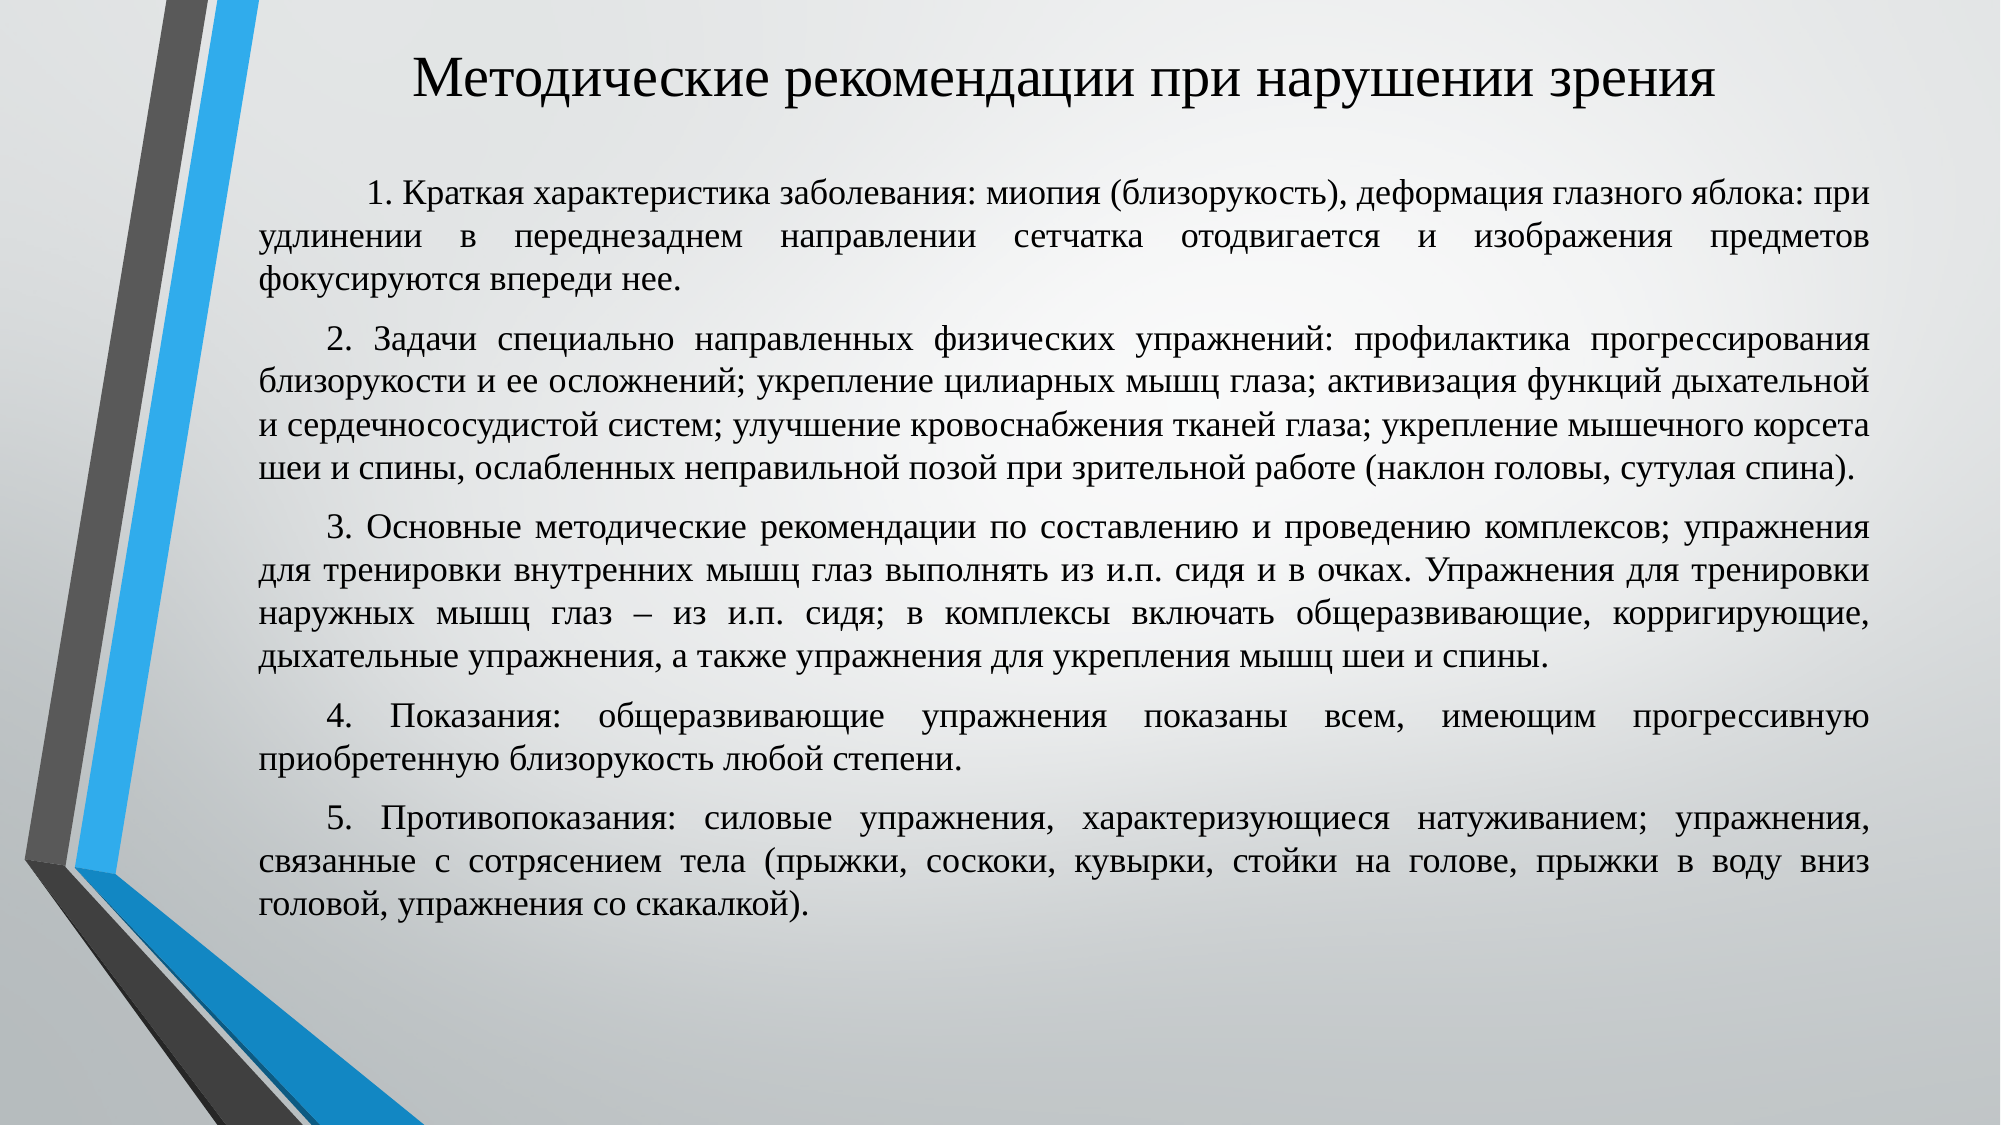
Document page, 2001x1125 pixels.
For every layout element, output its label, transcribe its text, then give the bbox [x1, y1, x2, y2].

list 1. Краткая характеристика заболевания: миопия (близорукость), деформация глазного яблока: при удлинении в переднезаднем направлении сетчатка отодвигается и изображения предметов фокусируются впереди нее. 2. Задачи специально направленных физических упражнений: профилактика прогрессирования близорукости и ее осложнений; укрепление цилиарных мышц глаза; активизация функций дыхательной и сердечно­сосудистой систем; улучшение кровоснабжения тканей глаза; укрепление мышечного корсета шеи и спины, ослабленных неправильной позой при зрительной работе (наклон головы, сутулая спина). 3. Основные методические рекомендации по составлению и проведению комплексов; упражнения для тренировки внутренних мышц глаз выполнять из и.п. сидя и в очках. Упражнения для тренировки наружных мышц глаз – из и.п. сидя; в комплексы включать общеразвивающие, корригирующие, дыхательные упражнения, а также упражнения для укрепления мышц шеи и спины. 4. Показания: общеразвивающие упражнения показаны всем, имеющим прогрессивную приобретенную близорукость любой степени. 5. Противопоказания: силовые упражнения, характеризующиеся натуживанием; упражнения, связанные с сотрясением тела (прыжки, соскоки, кувырки, стойки на голове, прыжки в воду вниз головой, упражнения со скакалкой). [243, 141, 1887, 950]
title Методические рекомендации при нарушении зрения [243, 0, 1887, 141]
